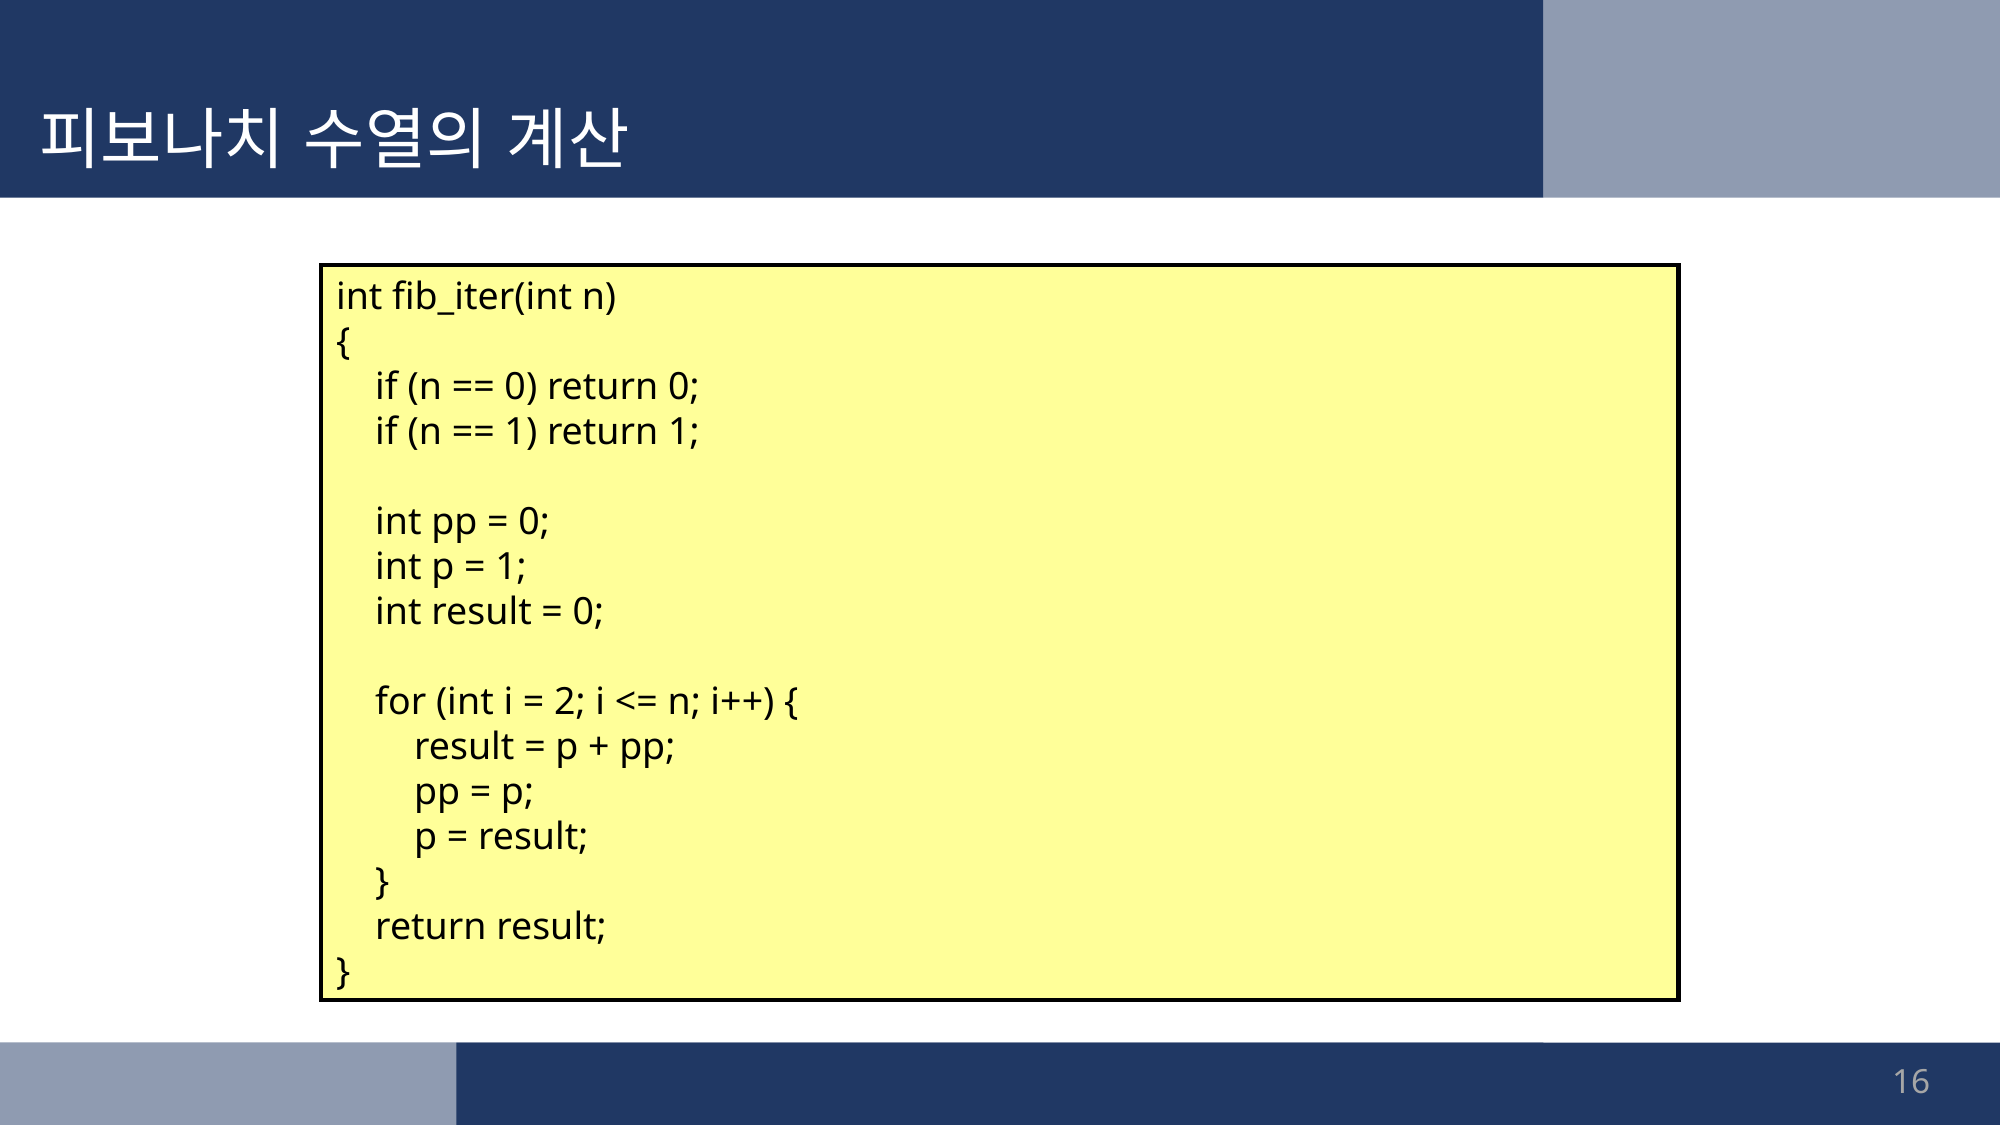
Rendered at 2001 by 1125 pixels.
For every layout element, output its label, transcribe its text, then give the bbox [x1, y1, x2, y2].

text_box int fib_iter(int n) { if (n == 0) return 0; if (n == 1) return 1; int pp = 0; int p = 1; int result = 0; for (int i = 2; i <= n; i++) { result = p + pp; pp = p; p = result; } return result; } [321, 264, 1679, 1000]
slide_number 16 [1494, 1052, 1945, 1113]
title 피보나치 수열의 계산 [24, 85, 1544, 198]
